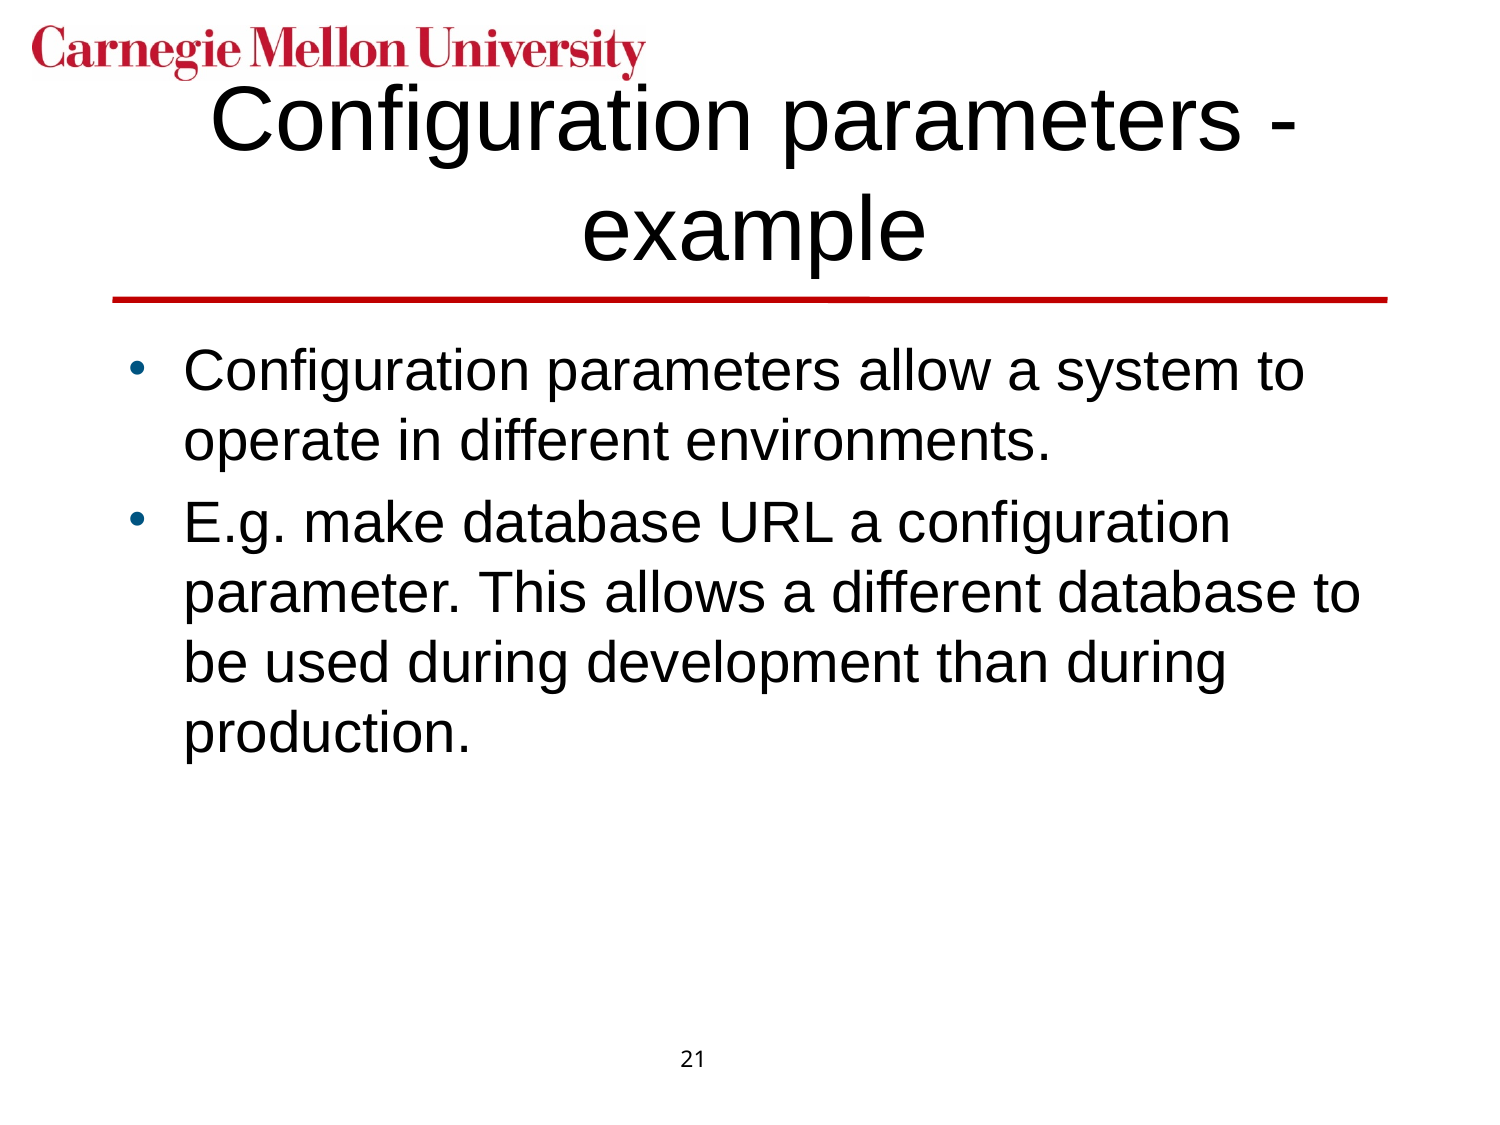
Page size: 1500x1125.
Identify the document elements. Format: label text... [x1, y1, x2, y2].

title Configuration parameters - example [117, 75, 1393, 263]
picture [32, 25, 646, 81]
list Configuration parameters allow a system to operate in different environments. E.g. make database URL a configuration parameter. This allows a different database to be used during development than during production. [112, 324, 1388, 988]
